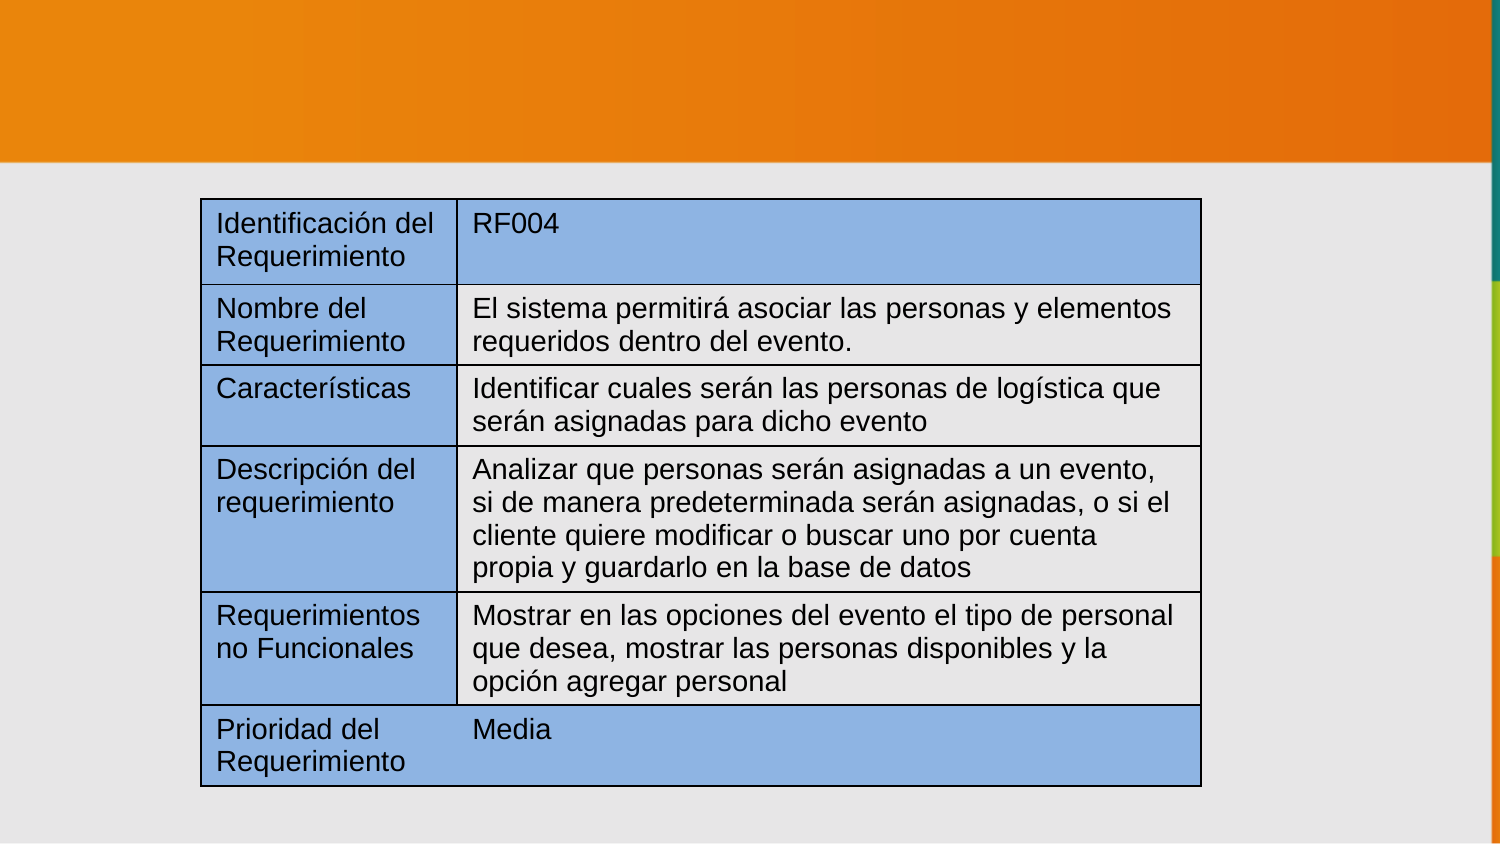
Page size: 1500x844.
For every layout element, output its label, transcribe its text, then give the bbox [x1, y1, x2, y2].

table_cell Nombre del Requerimiento [202, 285, 456, 364]
picture [0, 0, 1500, 844]
table_cell Descripción del requerimiento [202, 447, 456, 591]
table_cell Media [457, 706, 1200, 785]
table_header RF004 [458, 200, 1200, 284]
table_header Identificación del Requerimiento [202, 200, 456, 284]
table_cell Características [202, 366, 456, 445]
table_cell Requerimientos no Funcionales [202, 593, 456, 704]
table_cell Prioridad del Requerimiento [202, 706, 457, 785]
table_cell Identificar cuales serán las personas de logística que serán asignadas para dicho evento [458, 366, 1200, 445]
table_cell El sistema permitirá asociar las personas y elementos requeridos dentro del evento. [458, 285, 1200, 364]
table_cell Analizar que personas serán asignadas a un evento, si de manera predeterminada serán asignadas, o si el cliente quiere modificar o buscar uno por cuenta propia y guardarlo en la base de datos [458, 447, 1200, 591]
table_cell Mostrar en las opciones del evento el tipo de personal que desea, mostrar las personas disponibles y la opción agregar personal [458, 593, 1200, 704]
